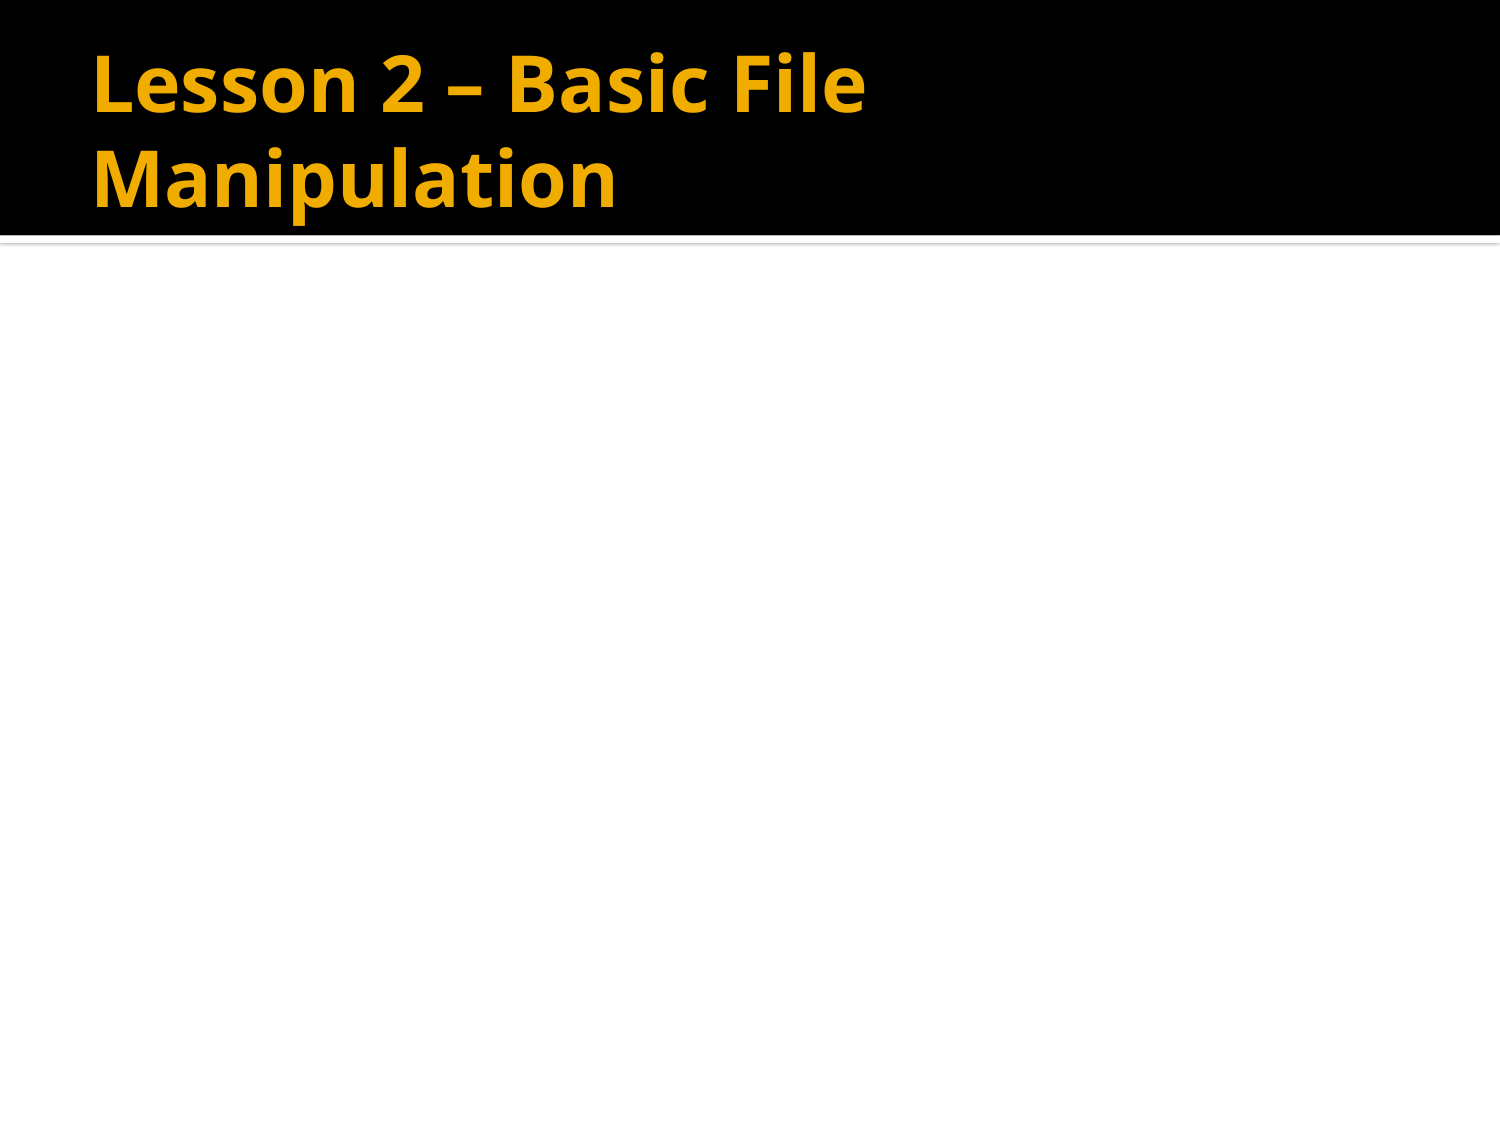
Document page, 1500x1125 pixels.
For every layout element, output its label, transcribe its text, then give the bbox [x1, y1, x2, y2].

title Lesson 2 – Basic File Manipulation [75, 25, 1425, 231]
